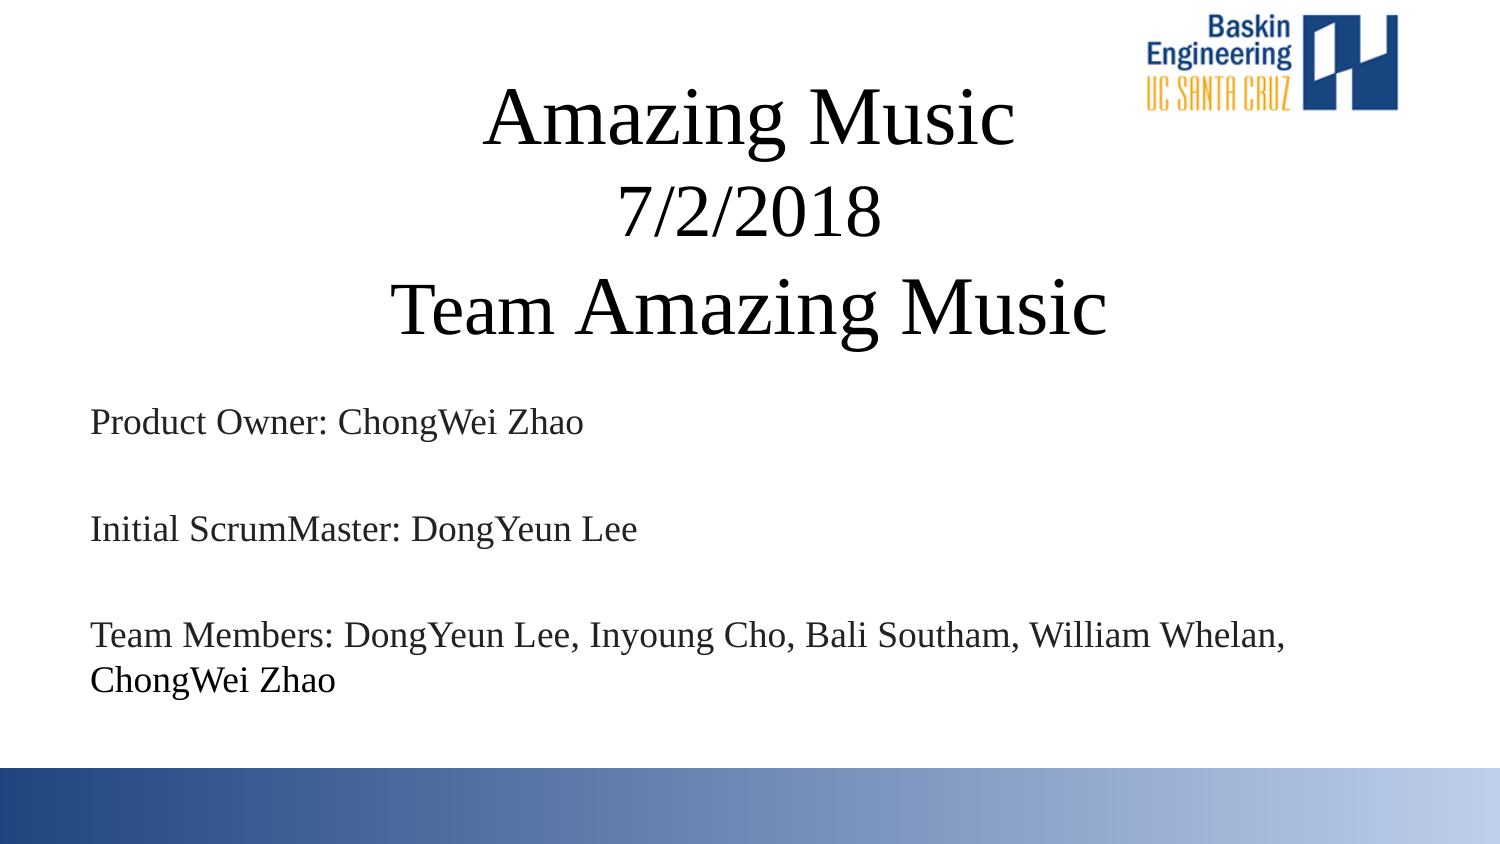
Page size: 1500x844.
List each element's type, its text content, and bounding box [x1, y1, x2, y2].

text_box [0, 768, 1500, 844]
title Amazing Music 7/2/2018 Team Amazing Music [75, 128, 1425, 284]
picture [1137, 8, 1410, 120]
list Product Owner: ChongWei Zhao Initial ScrumMaster: DongYeun Lee Team Members: DongYeun Lee, Inyoung Cho, Bali Southam, William Whelan, ChongWei Zhao [75, 389, 1425, 742]
